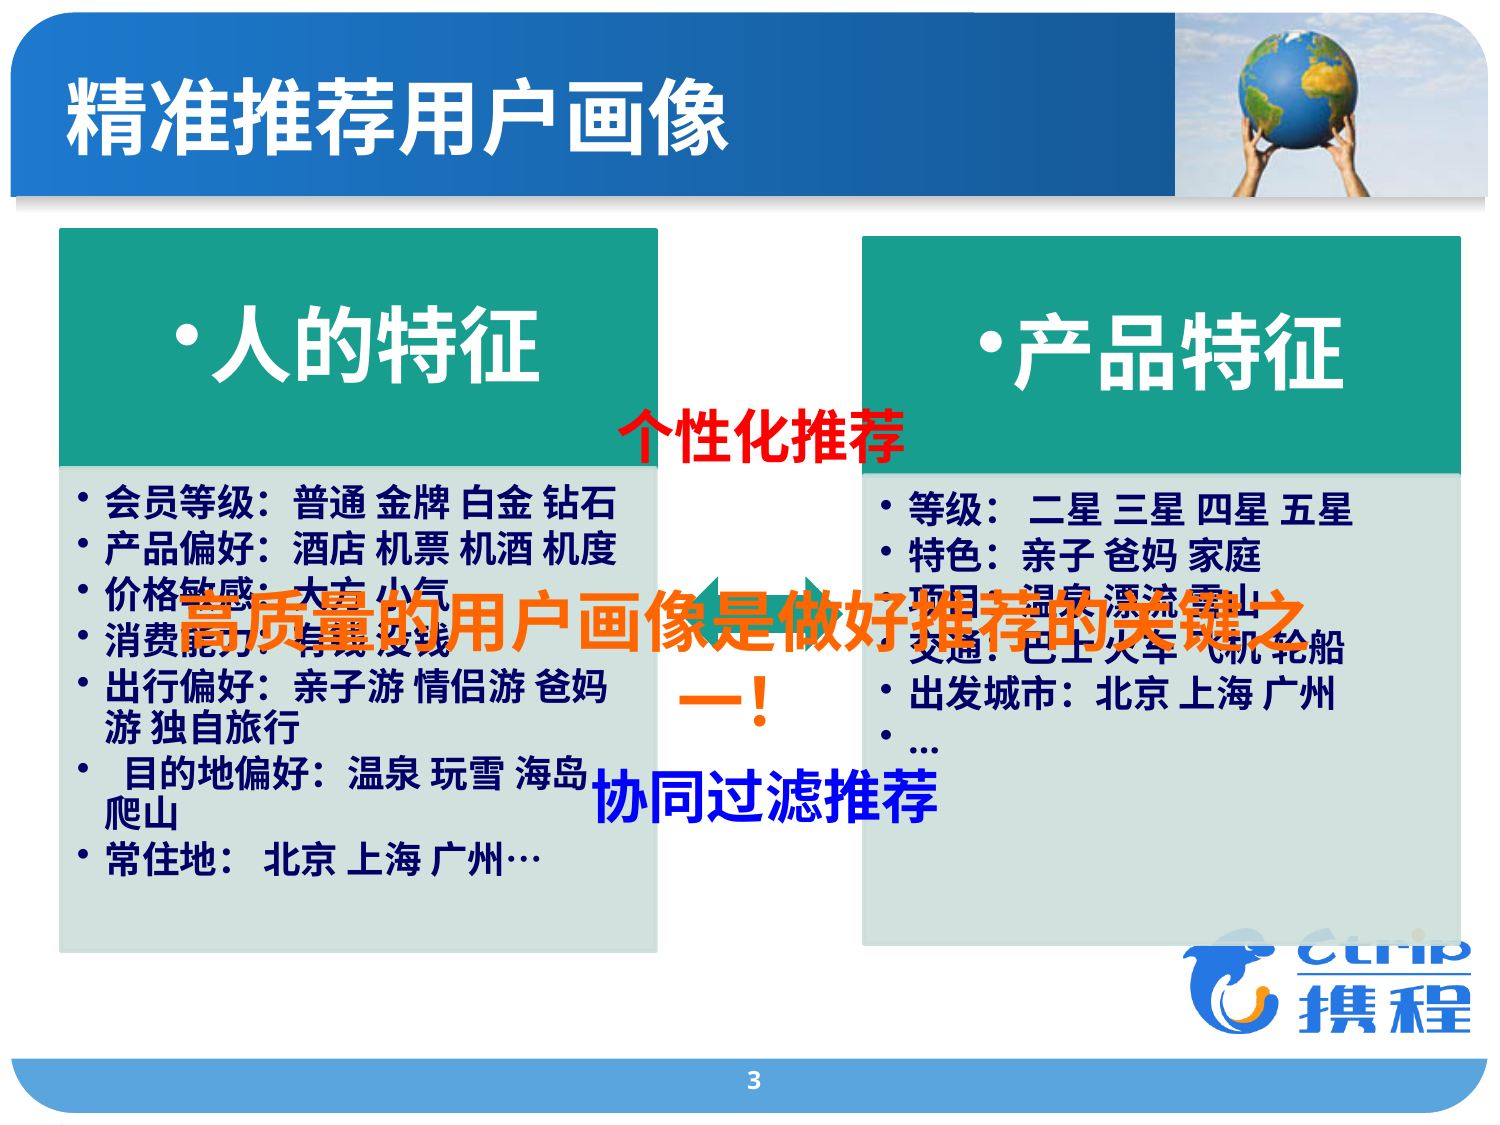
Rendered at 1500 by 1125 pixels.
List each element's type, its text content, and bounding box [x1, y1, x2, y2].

picture [1183, 928, 1471, 1034]
text_box 个性化推荐 [660, 393, 858, 478]
slide_number 3 [679, 1057, 830, 1109]
text_box 高质量的用户画像是做好推荐的关键之一！ [660, 572, 858, 748]
text_box 协同过滤推荐 [660, 752, 858, 838]
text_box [863, 228, 1459, 953]
title 精准推荐用户画像 [50, 57, 1413, 173]
picture [1175, 13, 1488, 197]
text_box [60, 228, 656, 953]
